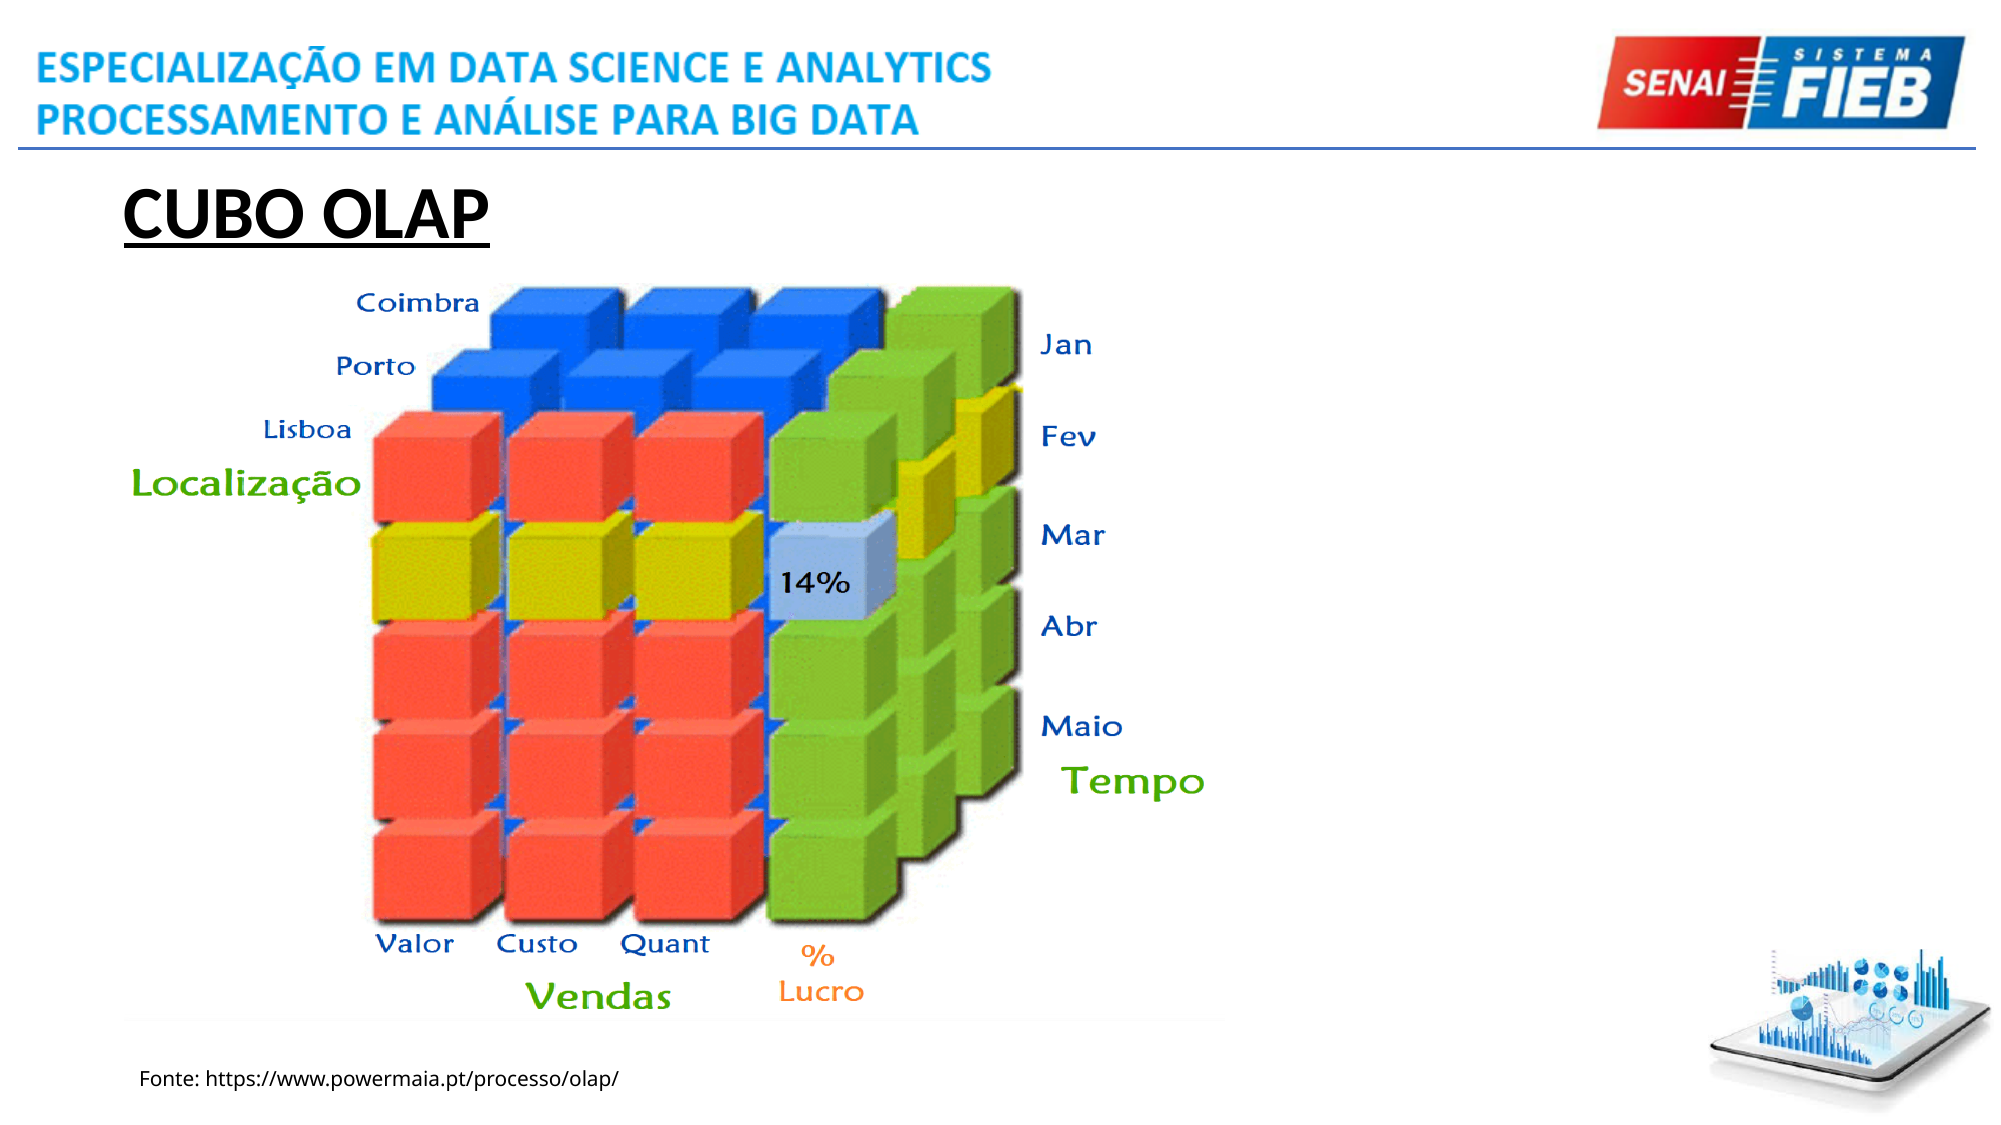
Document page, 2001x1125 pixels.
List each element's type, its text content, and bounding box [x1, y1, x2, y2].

text_box Fonte: https://www.powermaia.pt/processo/olap/ [124, 1058, 1258, 1098]
picture [1706, 935, 1994, 1119]
text_box CUBO OLAP [109, 155, 1174, 261]
picture [124, 274, 1225, 1021]
picture [32, 95, 922, 143]
picture [32, 46, 995, 89]
picture [1587, 13, 1976, 145]
